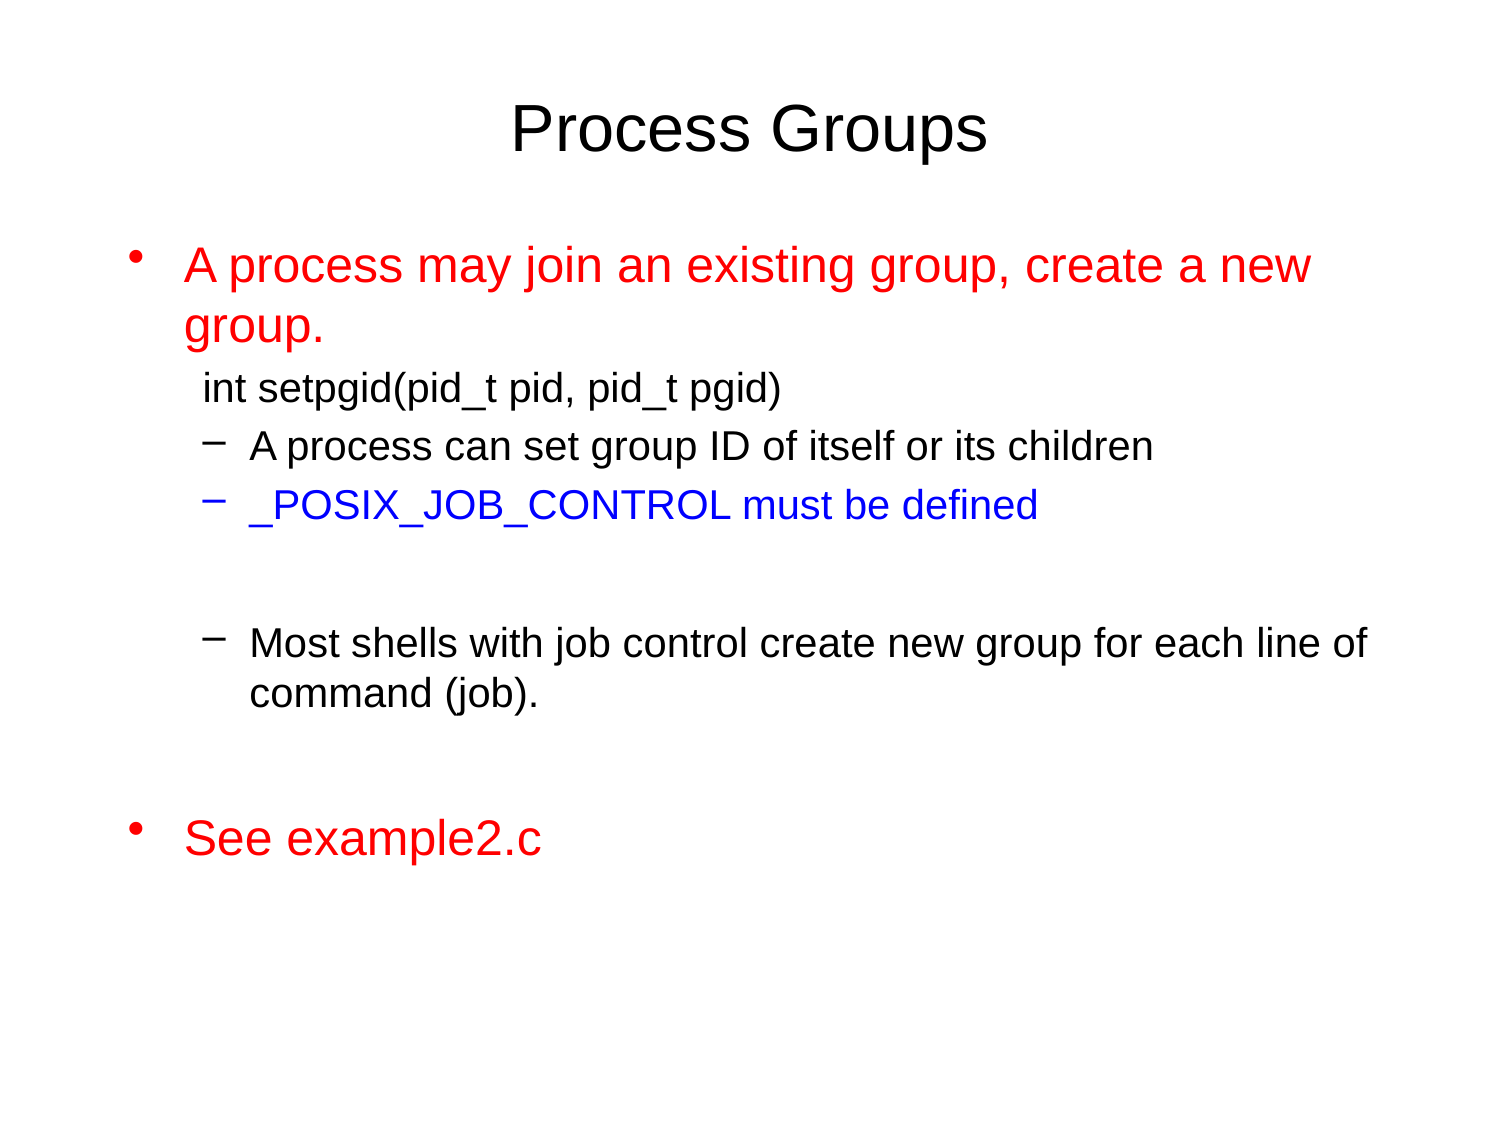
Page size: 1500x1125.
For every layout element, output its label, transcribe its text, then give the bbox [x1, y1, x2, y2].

title Process Groups [112, 62, 1388, 188]
list A process may join an existing group, create a new group. int setpgid(pid_t pid, pid_t pgid) A process can set group ID of itself or its children _POSIX_JOB_CONTROL must be defined Most shells with job control create new group for each line of command (job). See example2.c [112, 224, 1388, 1000]
